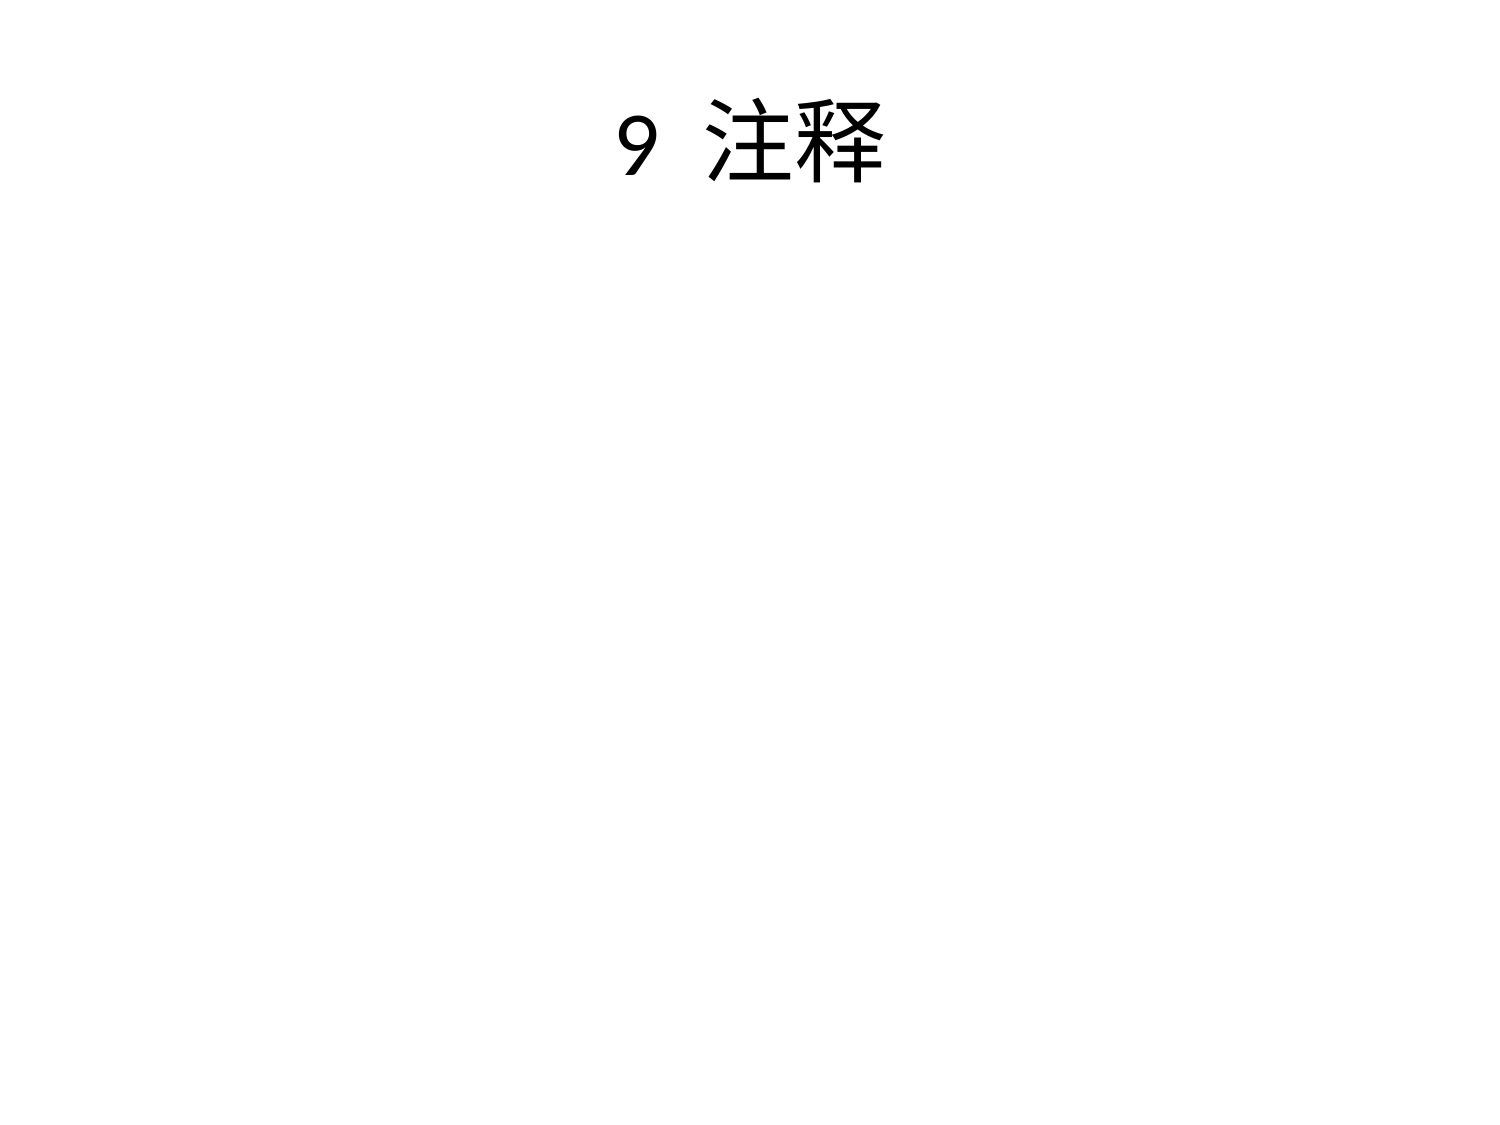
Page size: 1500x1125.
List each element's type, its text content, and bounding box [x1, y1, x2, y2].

title 9 注释 [75, 45, 1425, 233]
